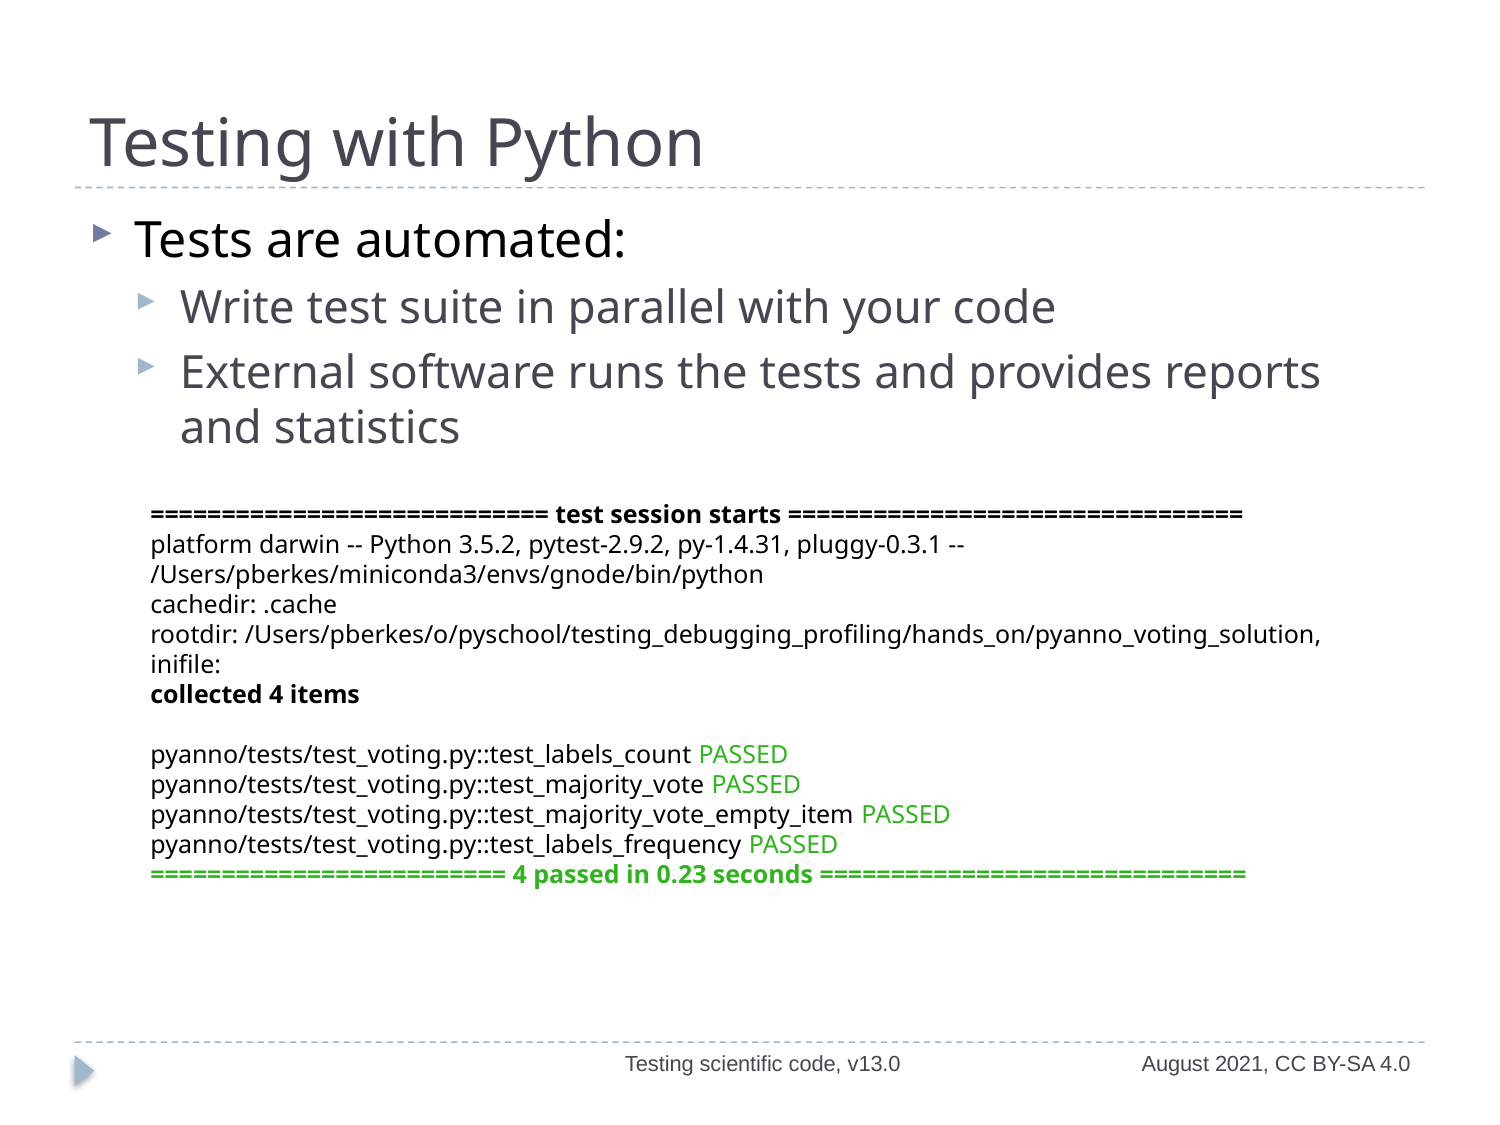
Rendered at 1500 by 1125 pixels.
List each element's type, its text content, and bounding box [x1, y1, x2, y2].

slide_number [1051, 1042, 1426, 1103]
list Tests are automated: Write test suite in parallel with your code External software runs the tests and provides reports and statistics [75, 200, 1425, 1010]
title Testing with Python [75, 24, 1425, 188]
text_box ============================ test session starts ================================ platform darwin -- Python 3.5.2, pytest-2.9.2, py-1.4.31, pluggy-0.3.1 -- /Users/pberkes/miniconda3/envs/gnode/bin/python cachedir: .cache rootdir: /Users/pberkes/o/pyschool/testing_debugging_profiling/hands_on/pyanno_voting_solution, inifile: collected 4 items pyanno/tests/test_voting.py::test_labels_count PASSED pyanno/tests/test_voting.py::test_majority_vote PASSED pyanno/tests/test_voting.py::test_majority_vote_empty_item PASSED pyanno/tests/test_voting.py::test_labels_frequency PASSED ========================= 4 passed in 0.23 seconds ============================== [135, 491, 1399, 896]
footer Testing scientific code, v13.0 [475, 1042, 1051, 1103]
